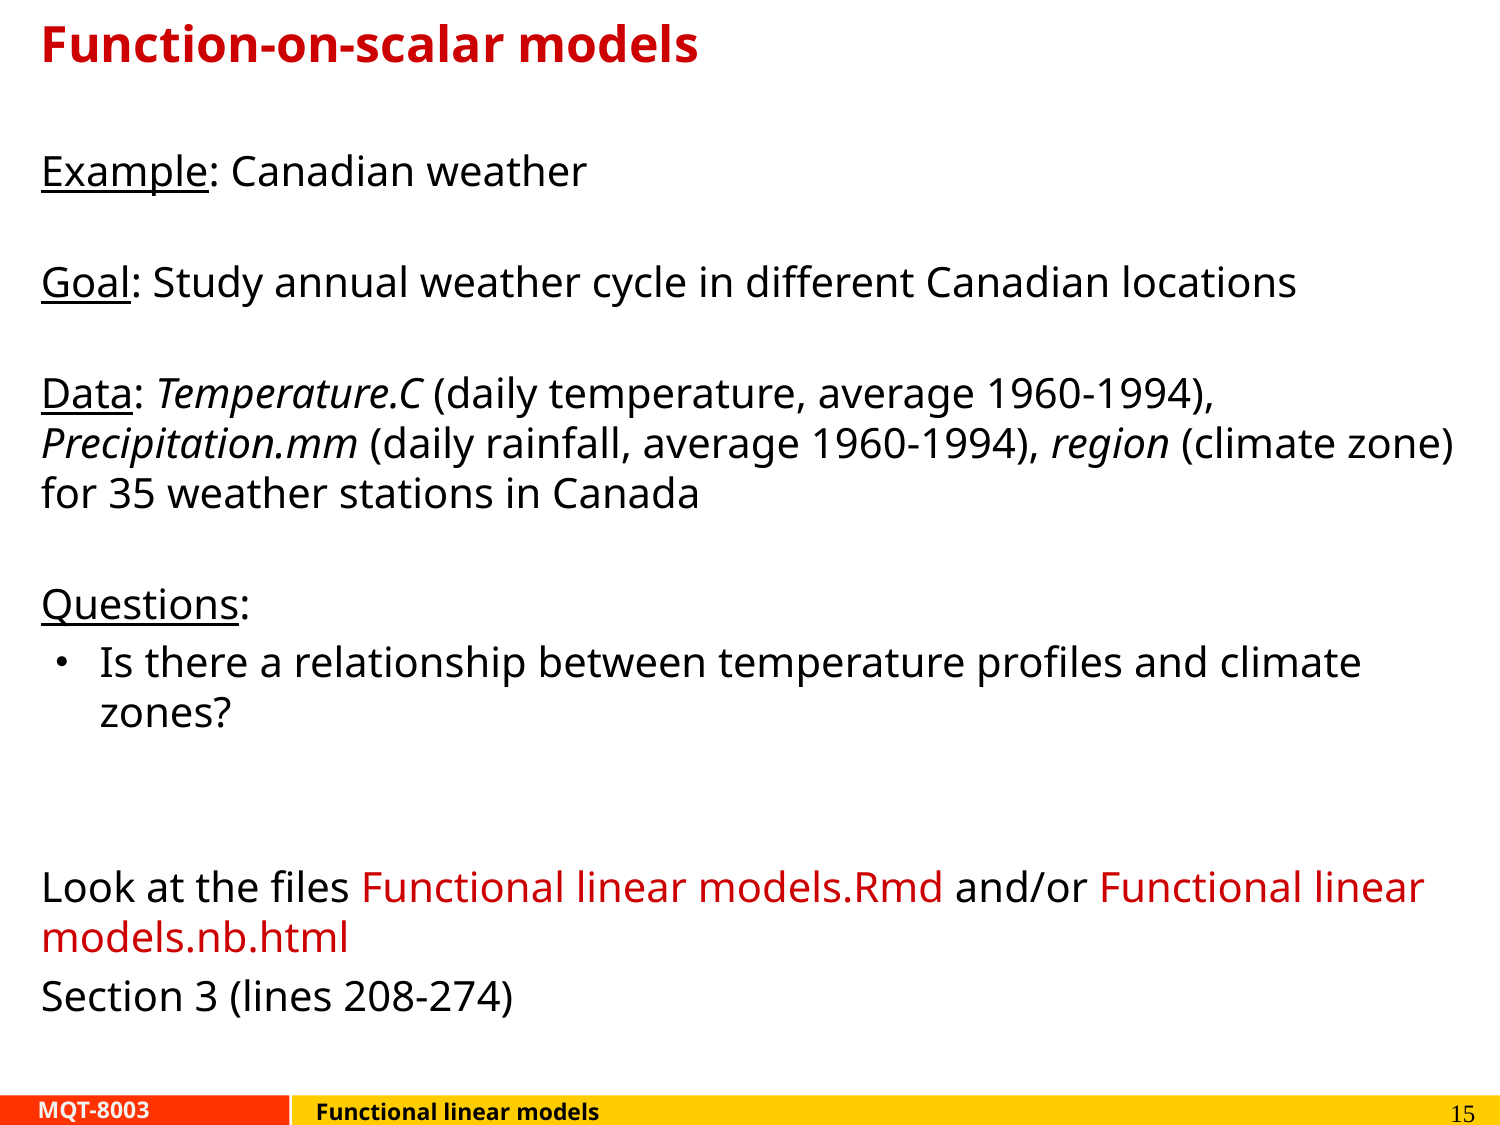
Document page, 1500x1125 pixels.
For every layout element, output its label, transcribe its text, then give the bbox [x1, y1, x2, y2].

list Example: Canadian weather Goal: Study annual weather cycle in different Canadian locations Data: Temperature.C (daily temperature, average 1960-1994), Precipitation.mm (daily rainfall, average 1960-1994), region (climate zone) for 35 weather stations in Canada Questions: Is there a relationship between temperature profiles and climate zones? Look at the files Functional linear models.Rmd and/or Functional linear models.nb.html Section 3 (lines 208-274) [25, 137, 1477, 1059]
title Function-on-scalar models [25, 12, 1475, 73]
text_box Functional linear models [301, 1090, 774, 1125]
slide_number 15 [1152, 1082, 1491, 1125]
